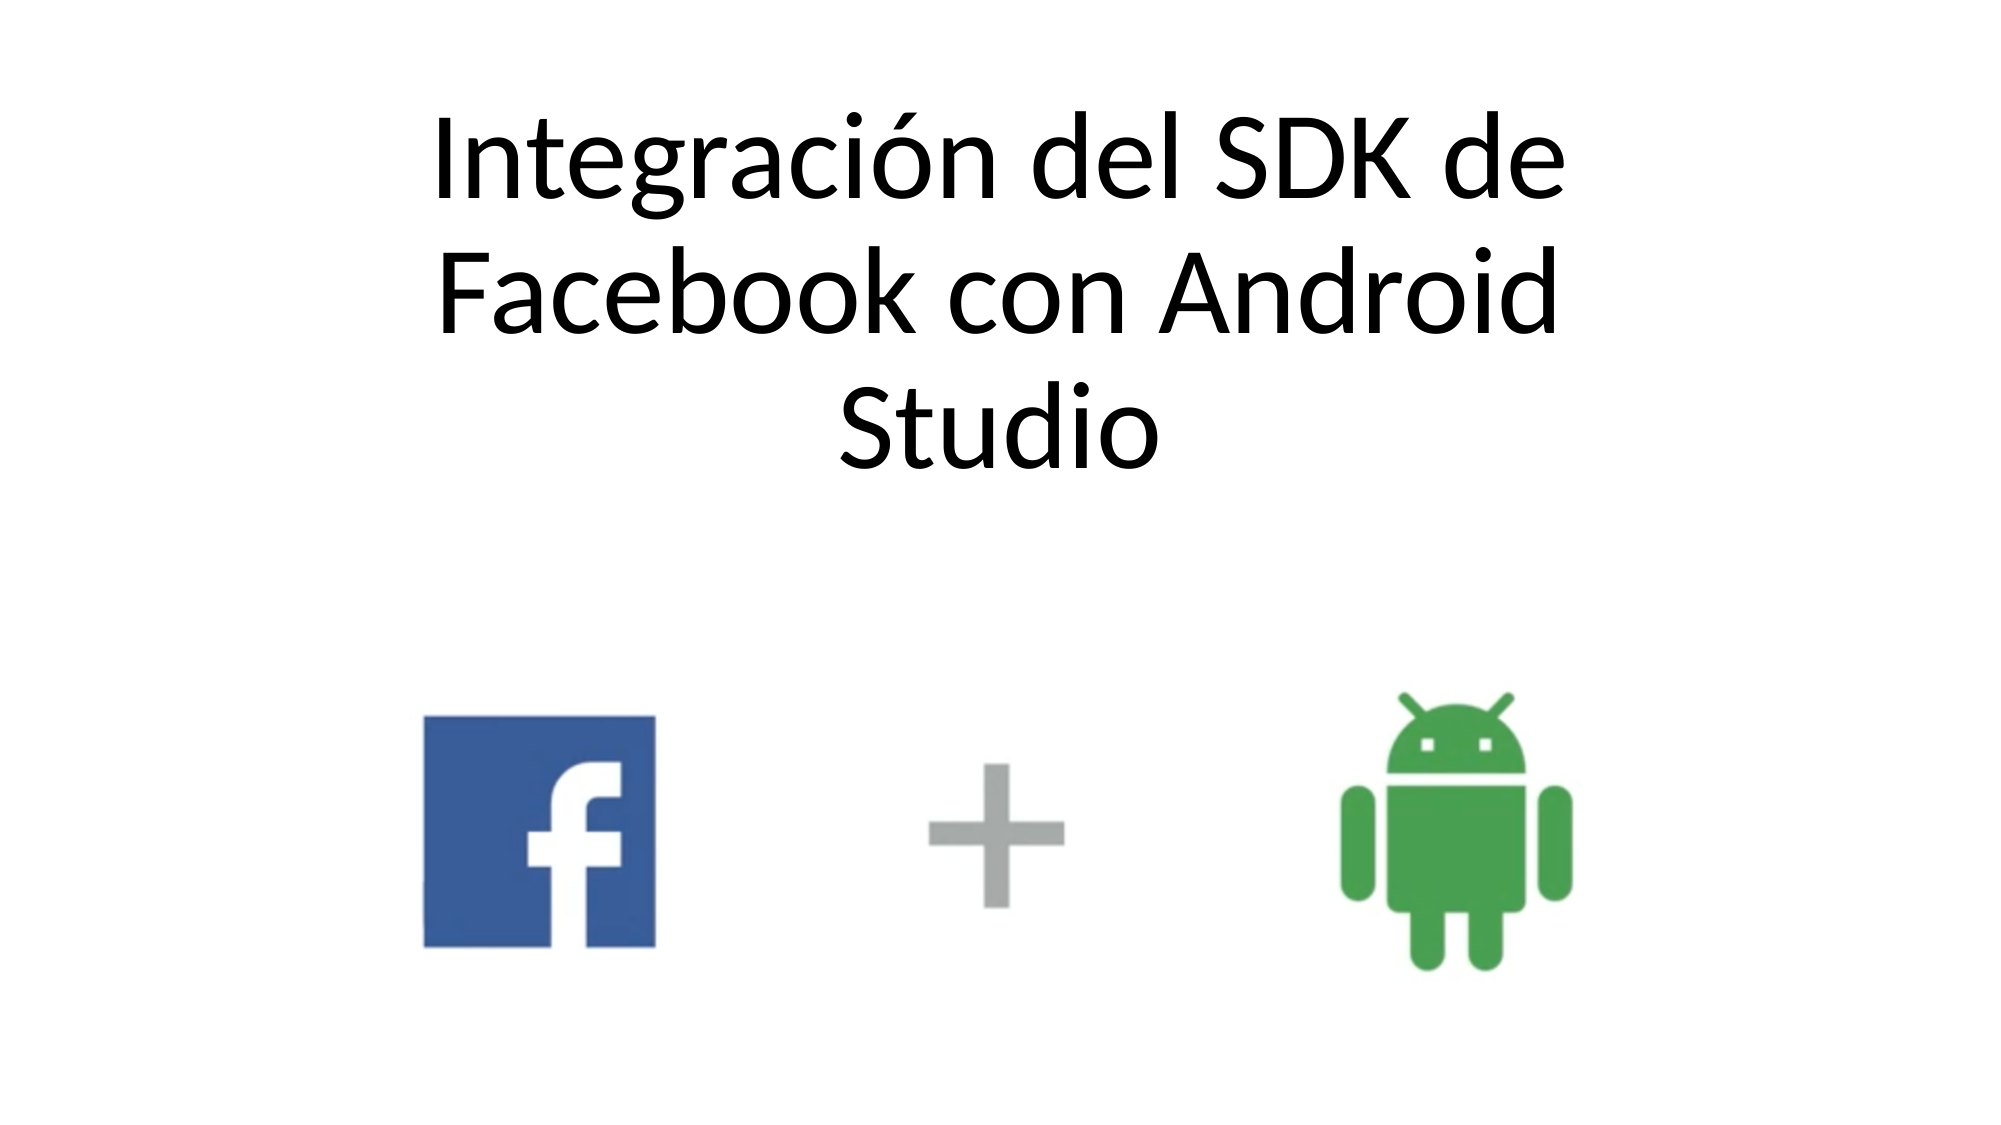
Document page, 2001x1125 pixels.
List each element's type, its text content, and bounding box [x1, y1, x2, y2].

title Integración del SDK de Facebook con Android Studio [249, 184, 1750, 503]
picture [264, 575, 1751, 1099]
